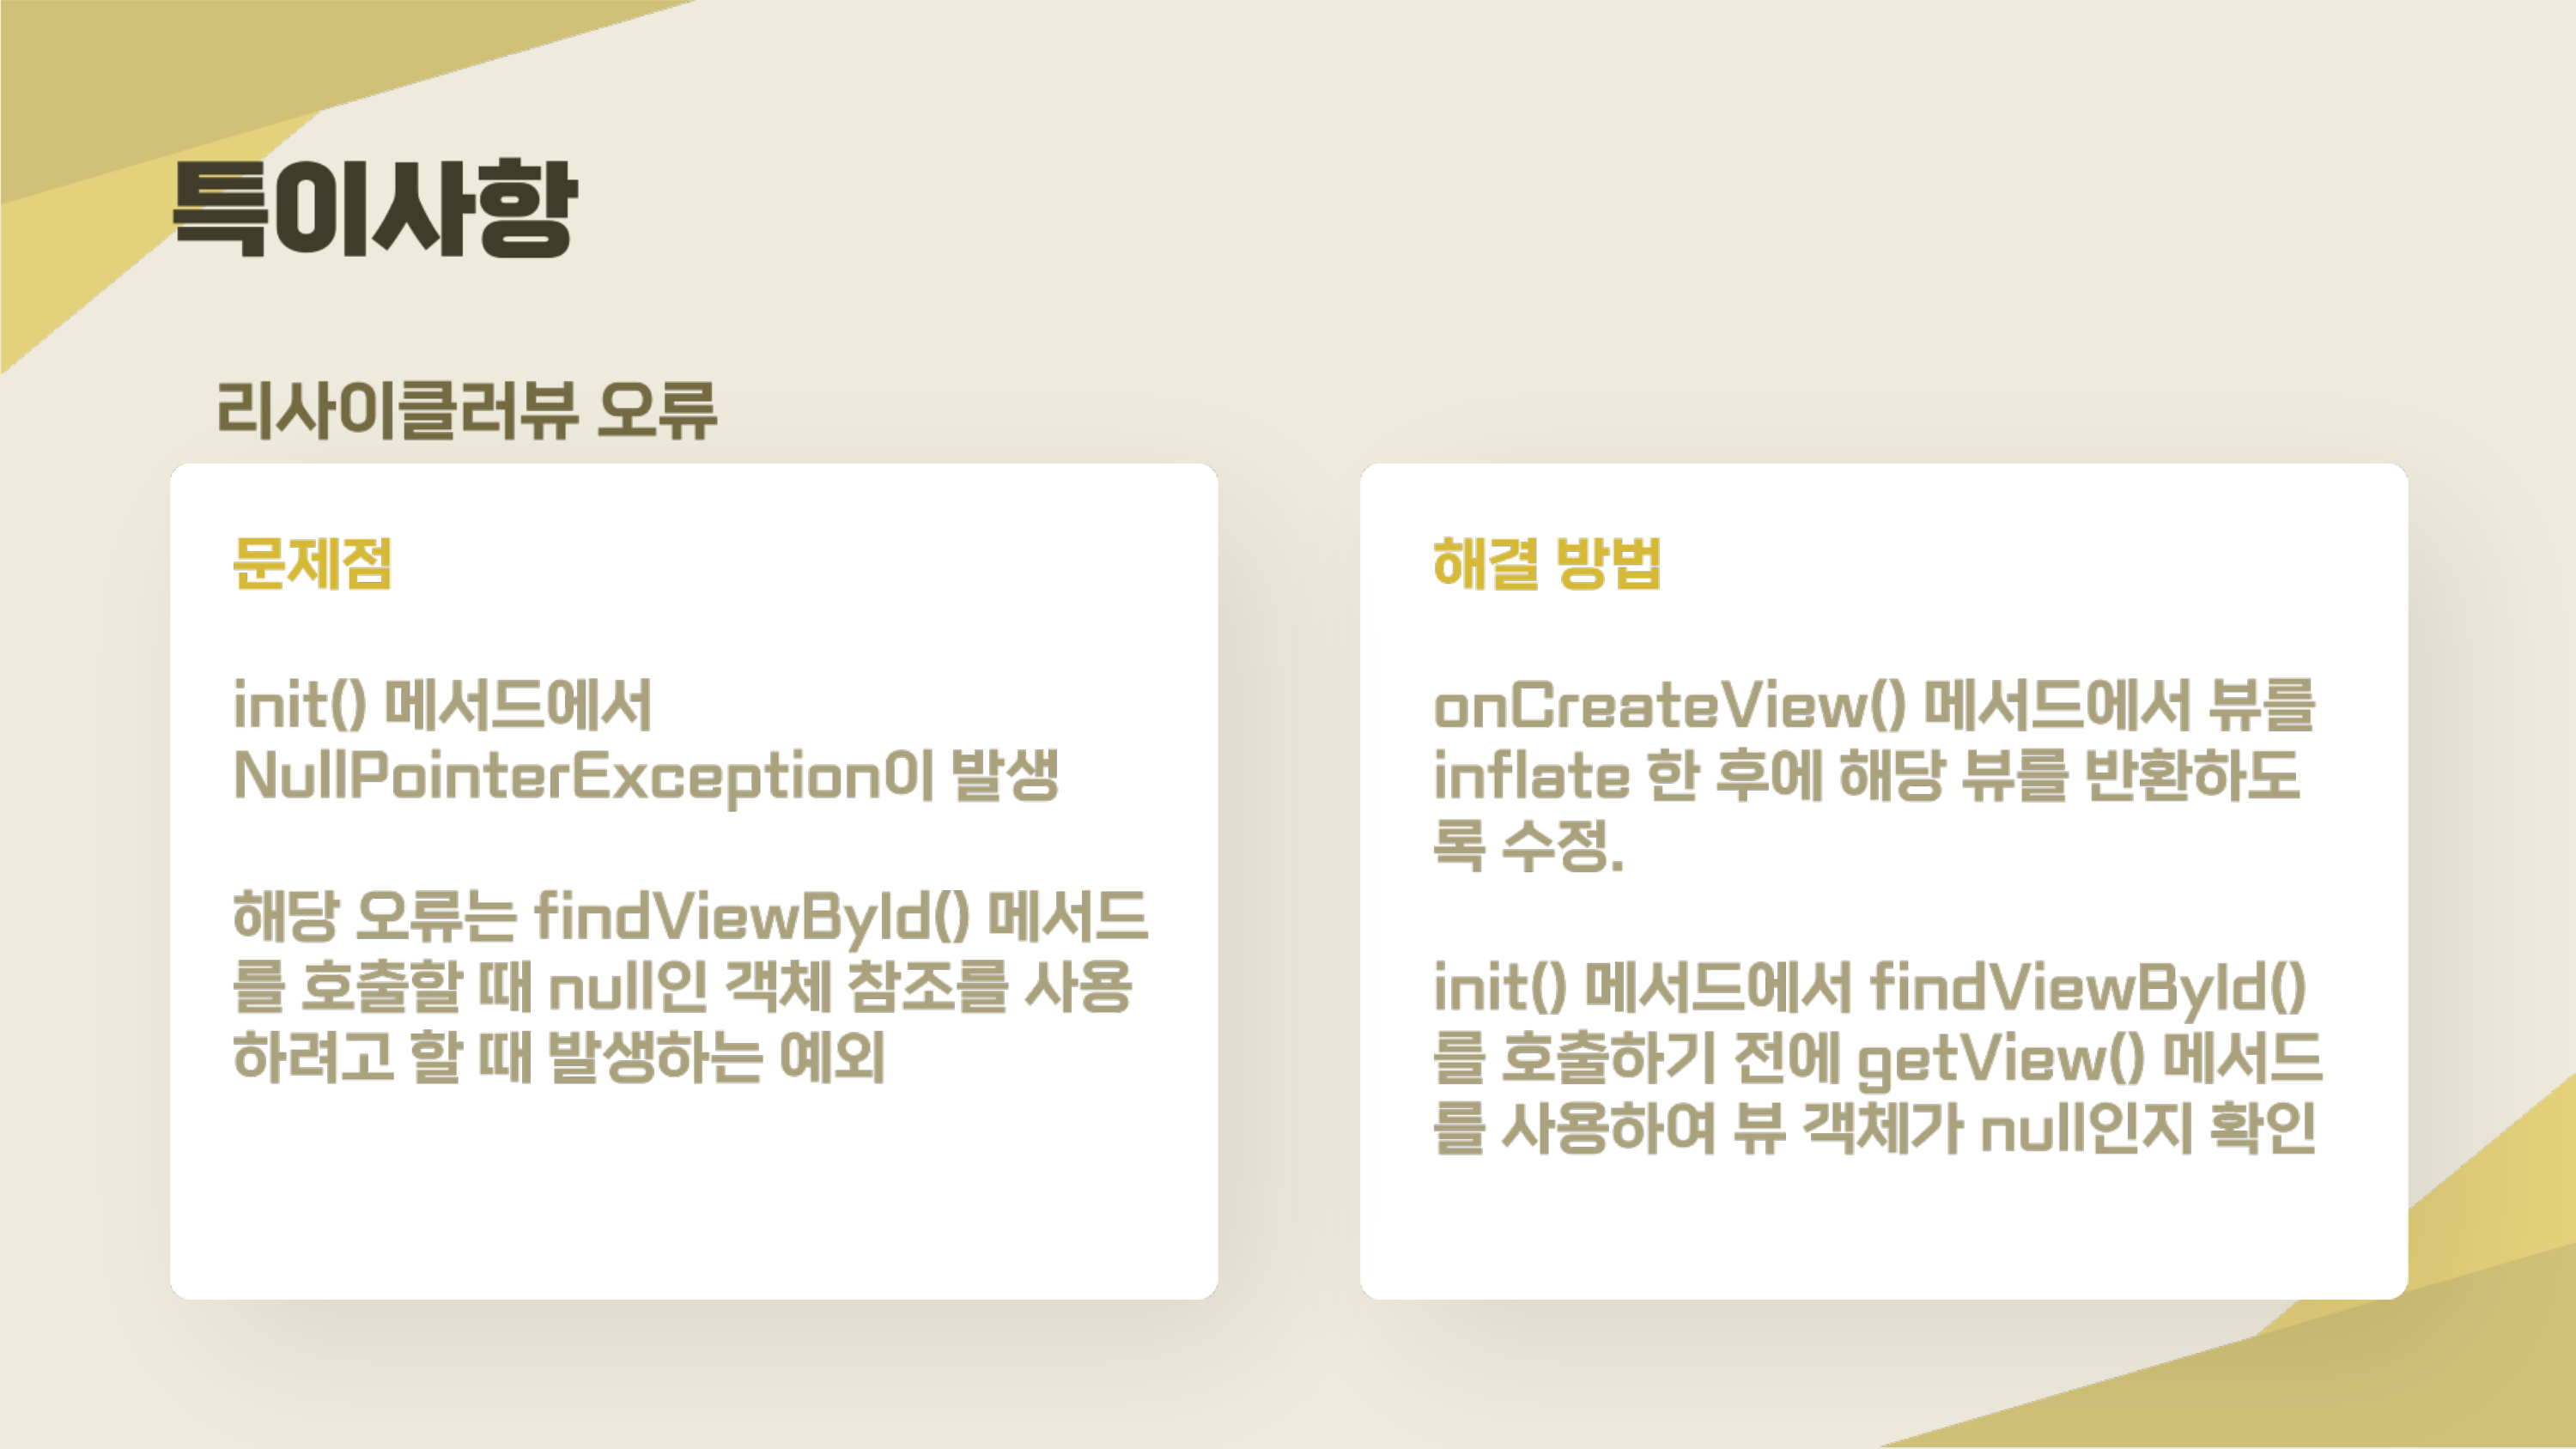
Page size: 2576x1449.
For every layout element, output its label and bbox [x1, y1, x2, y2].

picture [154, 123, 634, 306]
text_box [1880, 1073, 2576, 1447]
text_box [169, 464, 1218, 1300]
picture [1424, 516, 2351, 1201]
text_box [0, 0, 696, 374]
picture [0, 92, 2576, 1449]
text_box [1359, 464, 2409, 1300]
